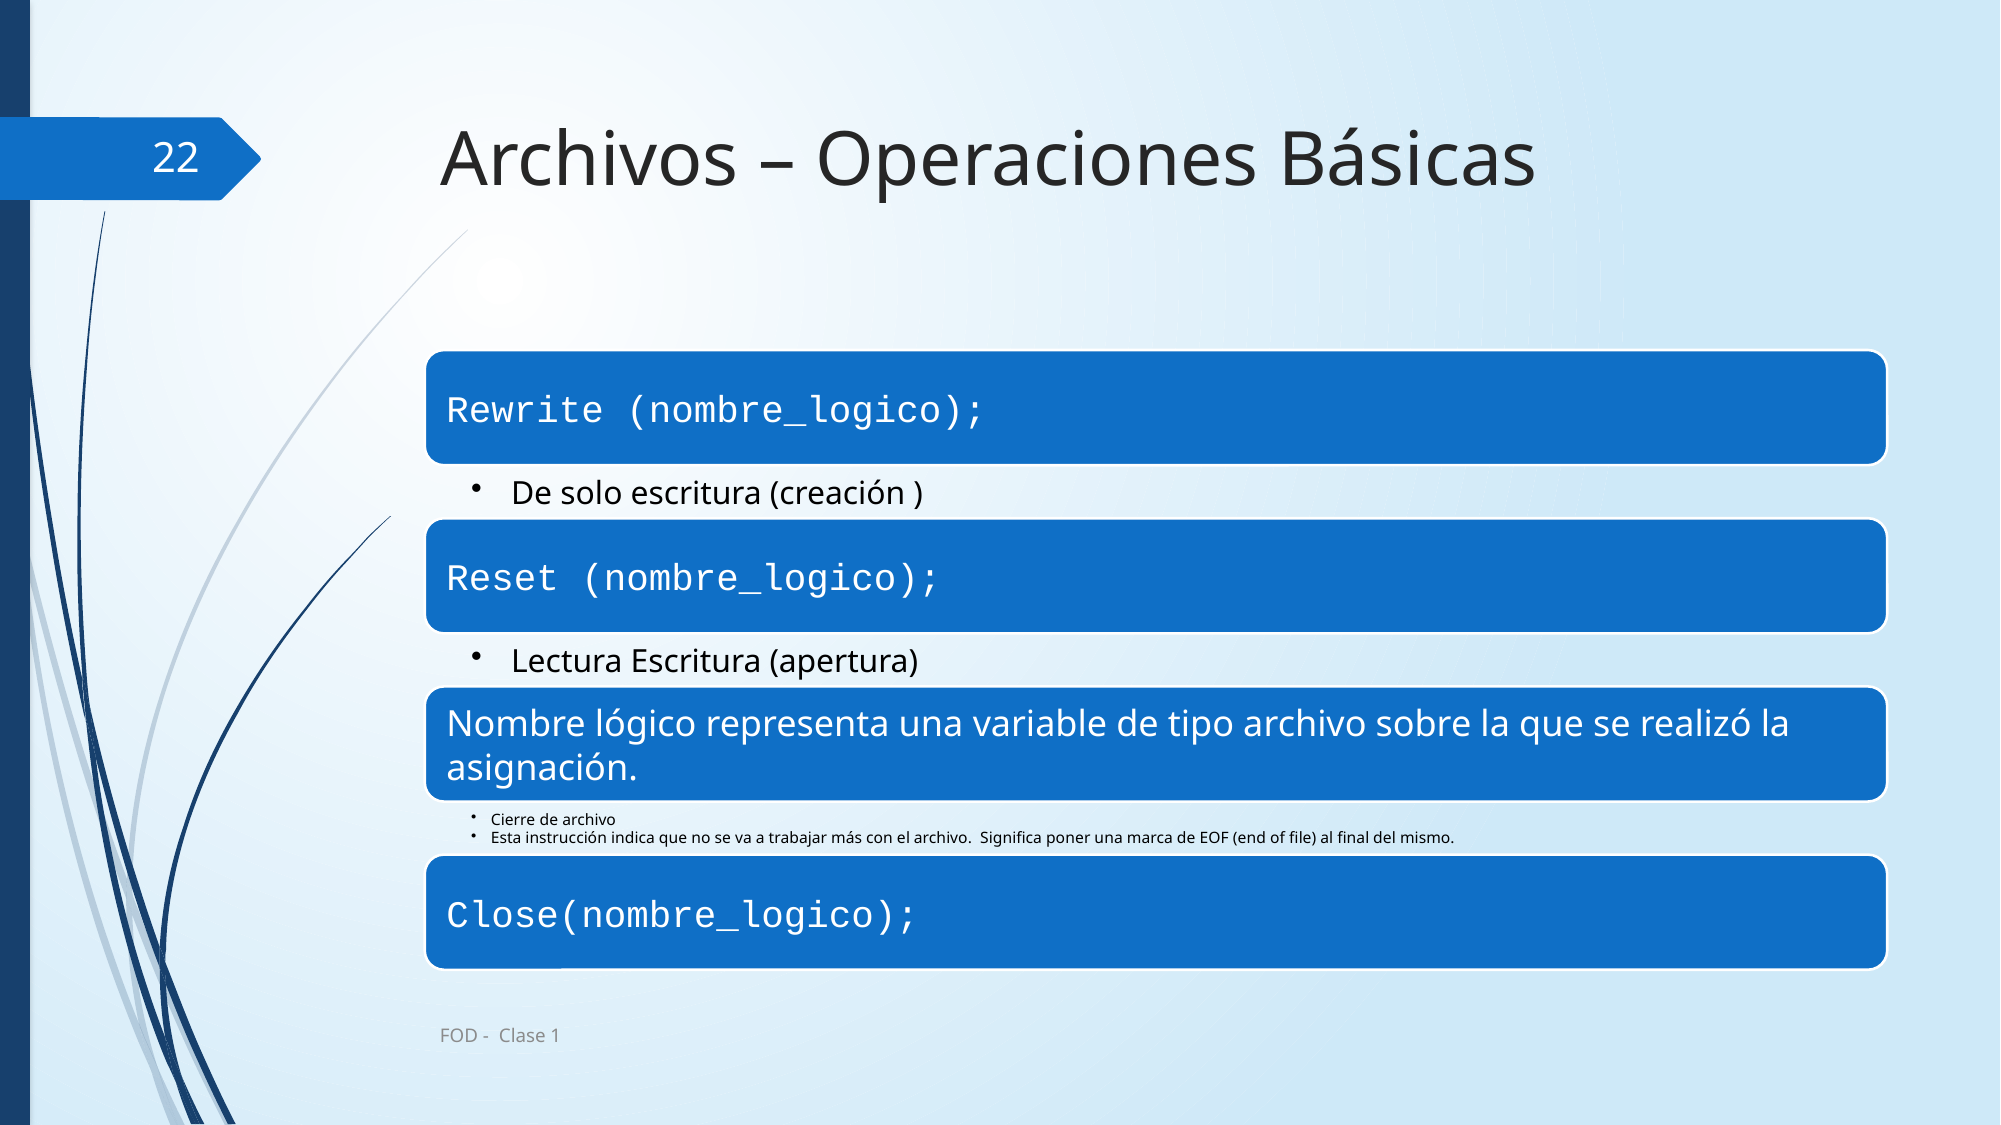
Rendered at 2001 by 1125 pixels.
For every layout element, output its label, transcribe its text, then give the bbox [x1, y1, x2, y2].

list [424, 349, 1888, 971]
slide_number 22 [87, 129, 216, 190]
title Archivos – Operaciones Básicas [425, 102, 1888, 313]
footer FOD - Clase 1 [424, 1006, 1675, 1067]
